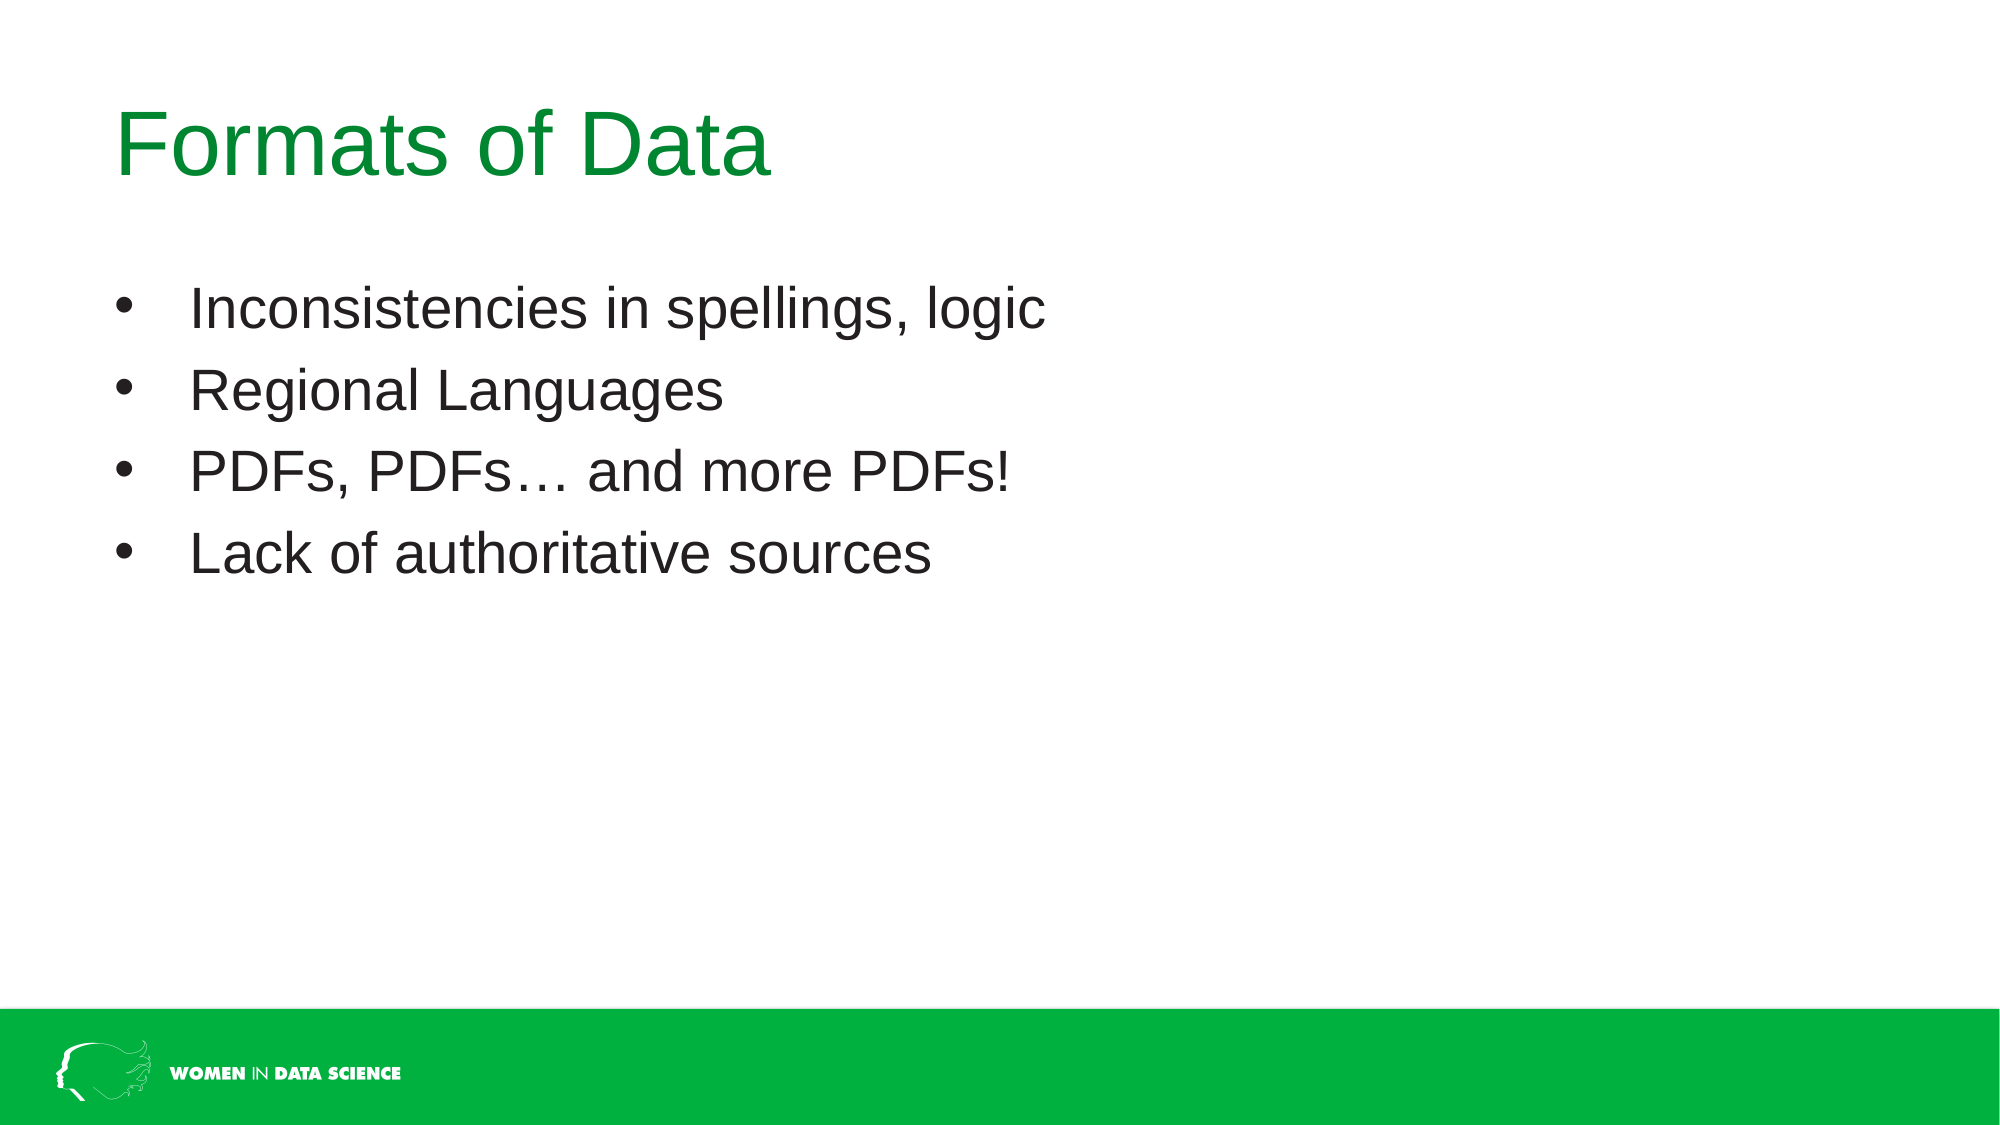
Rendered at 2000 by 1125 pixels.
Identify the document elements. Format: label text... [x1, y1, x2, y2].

title Formats of Data [99, 45, 1900, 233]
list Inconsistencies in spellings, logic Regional Languages PDFs, PDFs… and more PDFs! Lack of authoritative sources [99, 262, 1900, 1005]
picture [29, 1011, 429, 1125]
